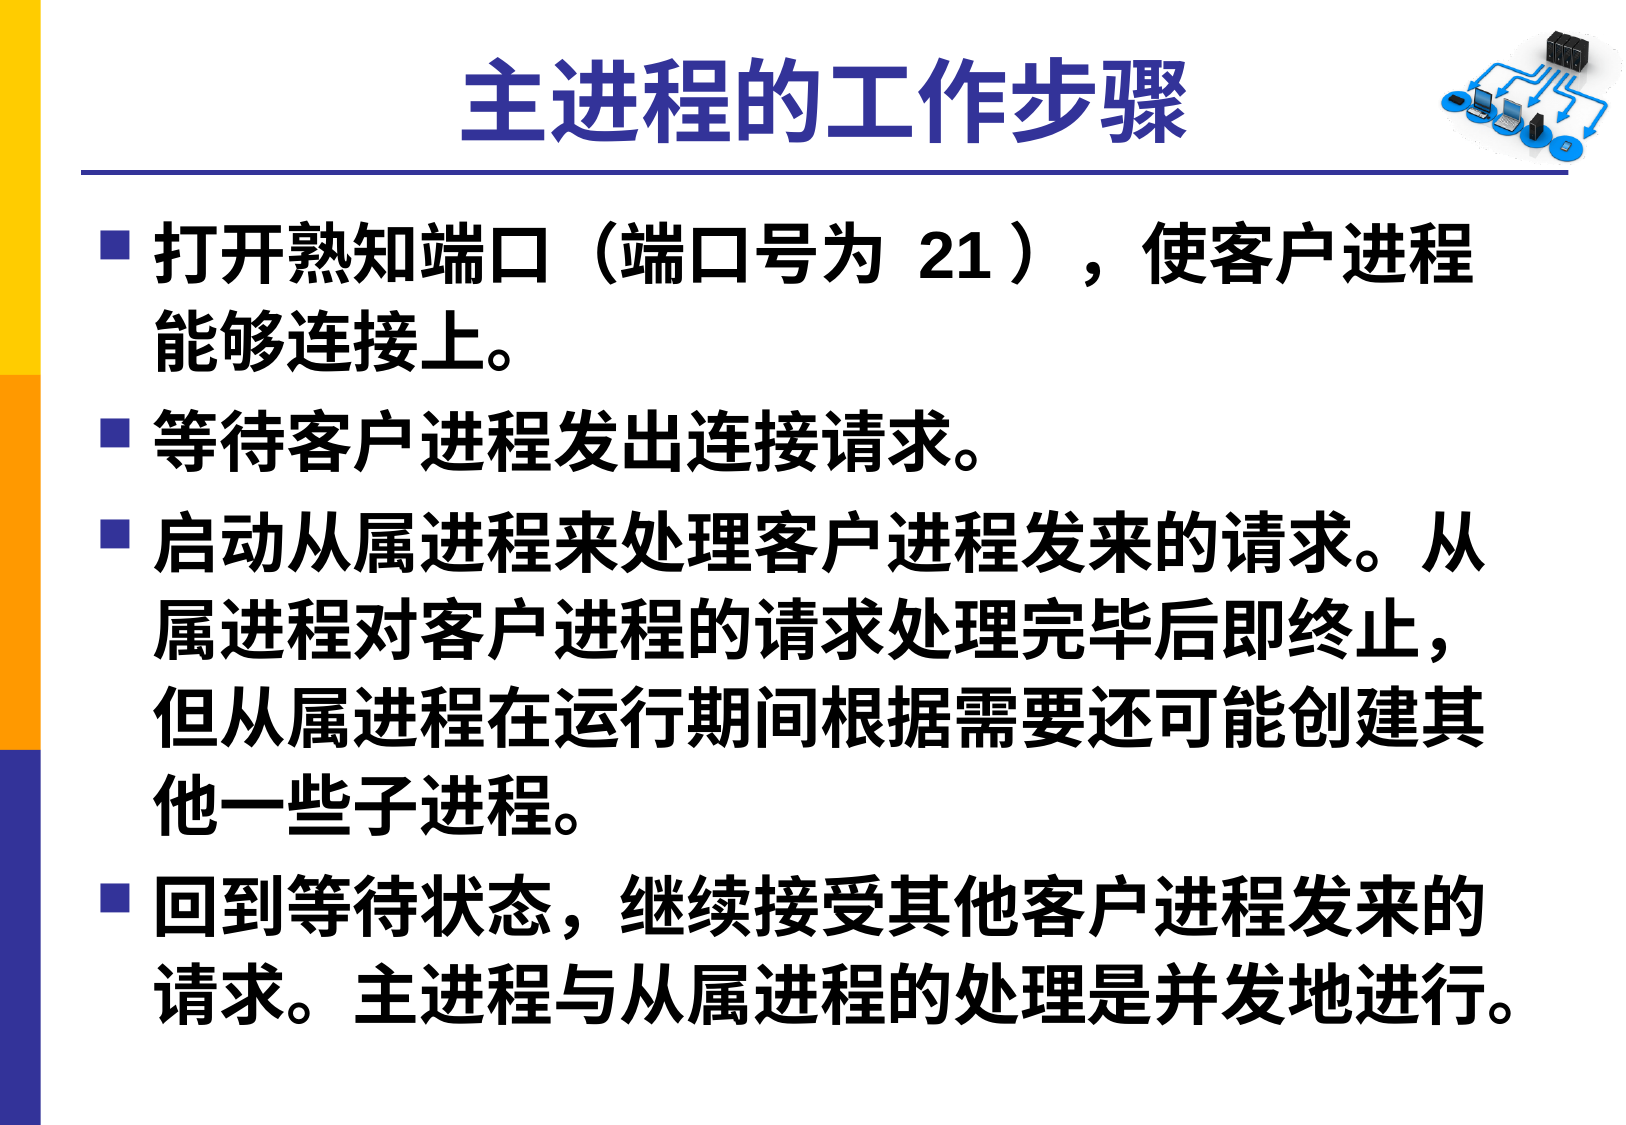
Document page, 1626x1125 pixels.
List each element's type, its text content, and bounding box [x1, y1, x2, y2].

title 主进程的工作步骤 [81, 30, 1569, 161]
list 打开熟知端口（端口号为 21），使客户进程能够连接上。 等待客户进程发出连接请求。 启动从属进程来处理客户进程发来的请求。从属进程对客户进程的请求处理完毕后即终止，但从属进程在运行期间根据需要还可能创建其他一些子进程。 回到等待状态，继续接受其他客户进程发来的请求。主进程与从属进程的处理是并发地进行。 [81, 196, 1545, 1059]
picture [1438, 30, 1624, 165]
